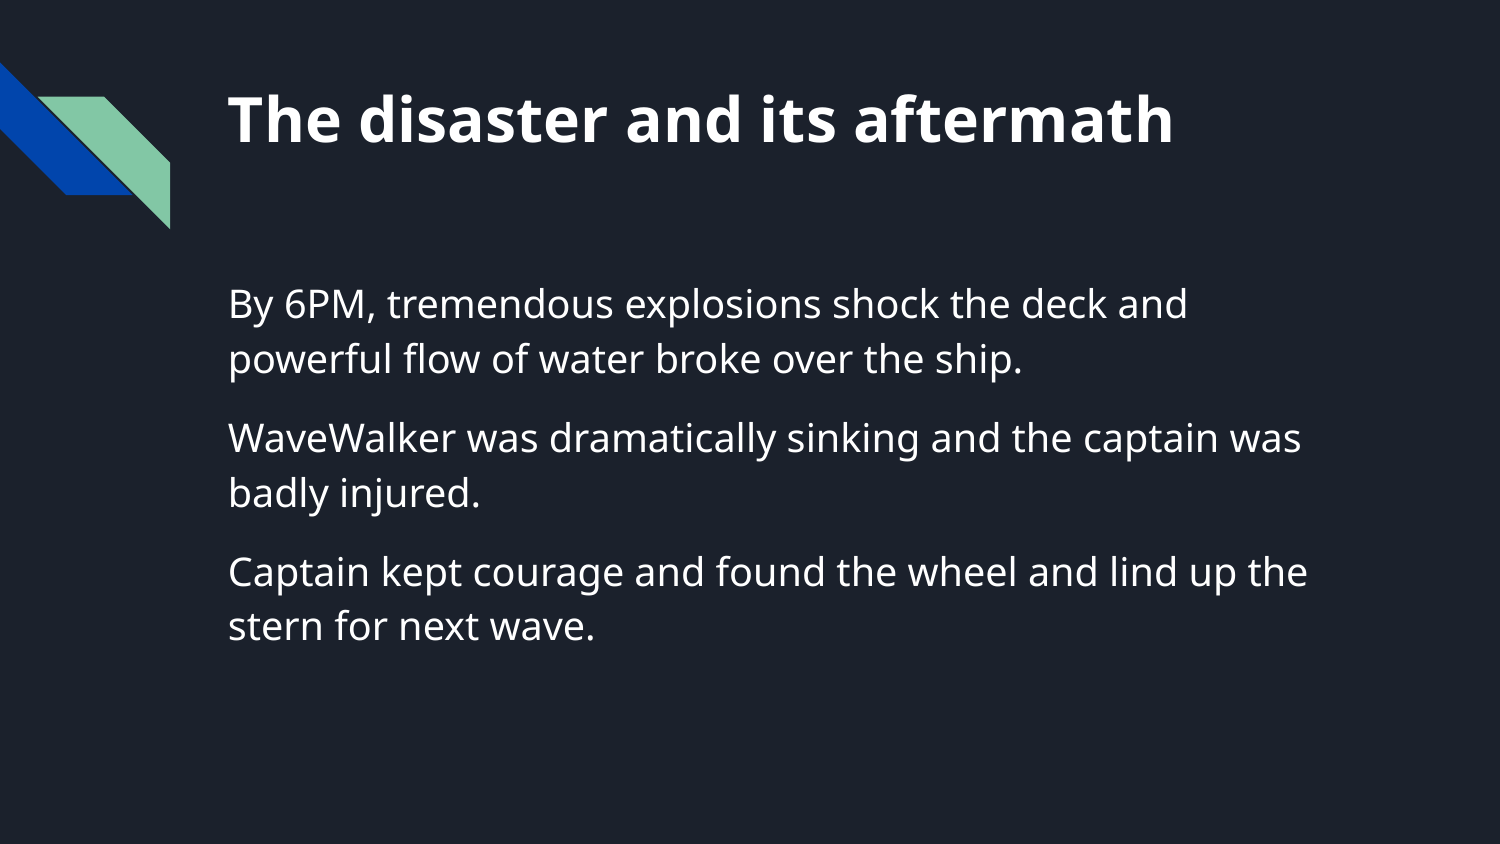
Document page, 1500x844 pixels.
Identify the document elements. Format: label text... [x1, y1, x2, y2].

title The disaster and its aftermath [212, 64, 1368, 215]
list By 6PM, tremendous explosions shock the deck and powerful flow of water broke over the ship. WaveWalker was dramatically sinking and the captain was badly injured. Captain kept courage and found the wheel and lind up the stern for next wave. [212, 257, 1368, 735]
